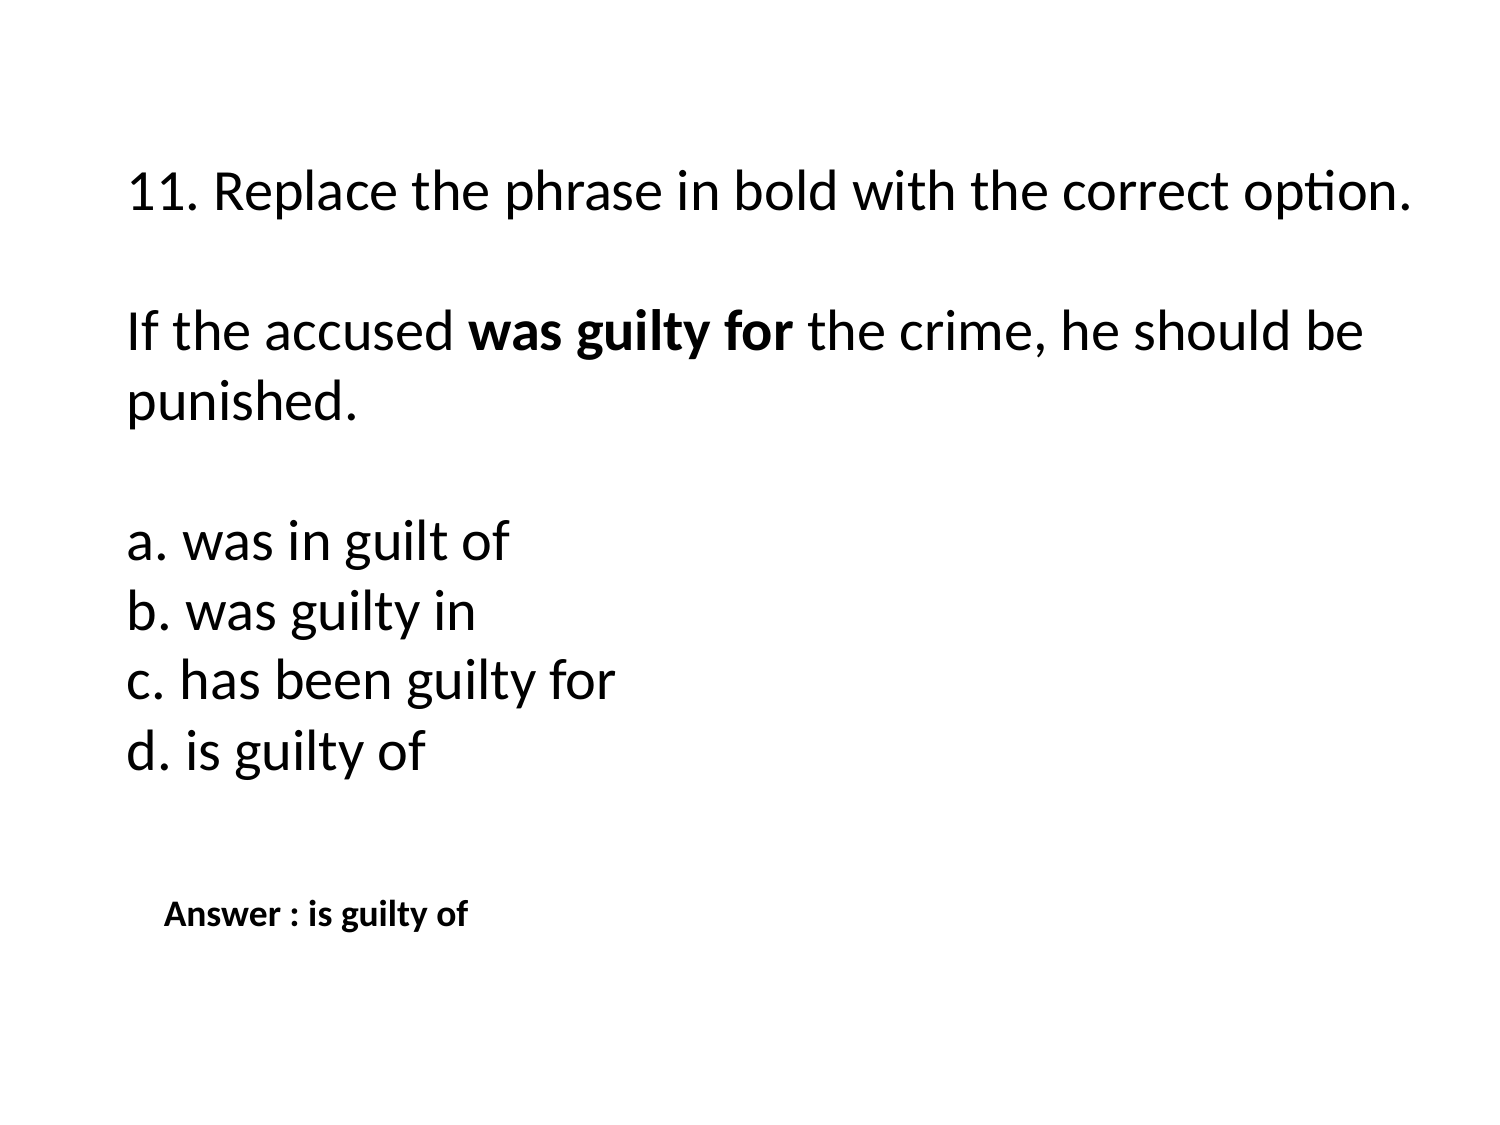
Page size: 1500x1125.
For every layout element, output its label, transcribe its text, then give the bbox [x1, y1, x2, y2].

text_box 11. Replace the phrase in bold with the correct option. If the accused was guilty for the crime, he should be punished. a. was in guilt of b. was guilty in c. has been guilty for d. is guilty of [112, 144, 1500, 789]
text_box Answer : is guilty of [149, 881, 484, 942]
